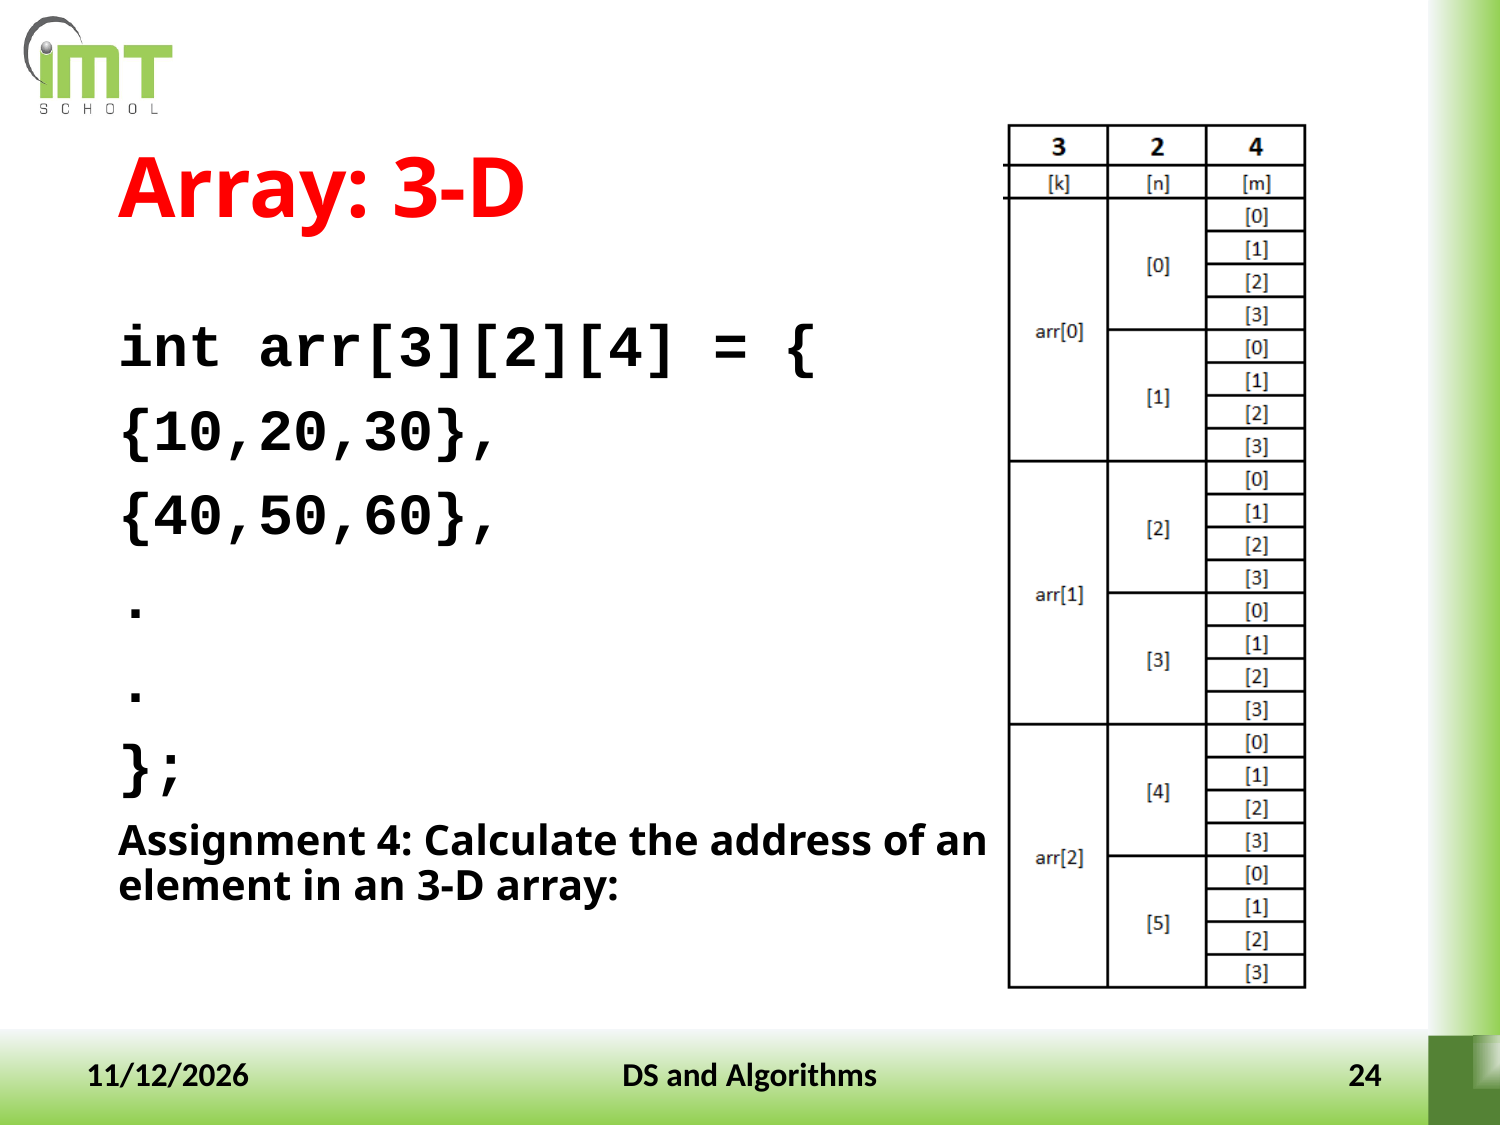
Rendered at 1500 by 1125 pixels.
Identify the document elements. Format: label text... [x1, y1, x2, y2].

picture [1003, 101, 1324, 994]
slide_number 10-Jan-2022 [71, 1042, 409, 1103]
title Array: 3-D [103, 82, 1397, 300]
list int arr[3][2][4] = { {10,20,30}, {40,50,60}, . . }; Assignment 4: Calculate the address of an element in an 3-D array: [103, 309, 1397, 1023]
picture [17, 0, 175, 121]
slide_number 24 [1059, 1042, 1397, 1103]
footer DS and Algorithms [496, 1042, 1004, 1103]
